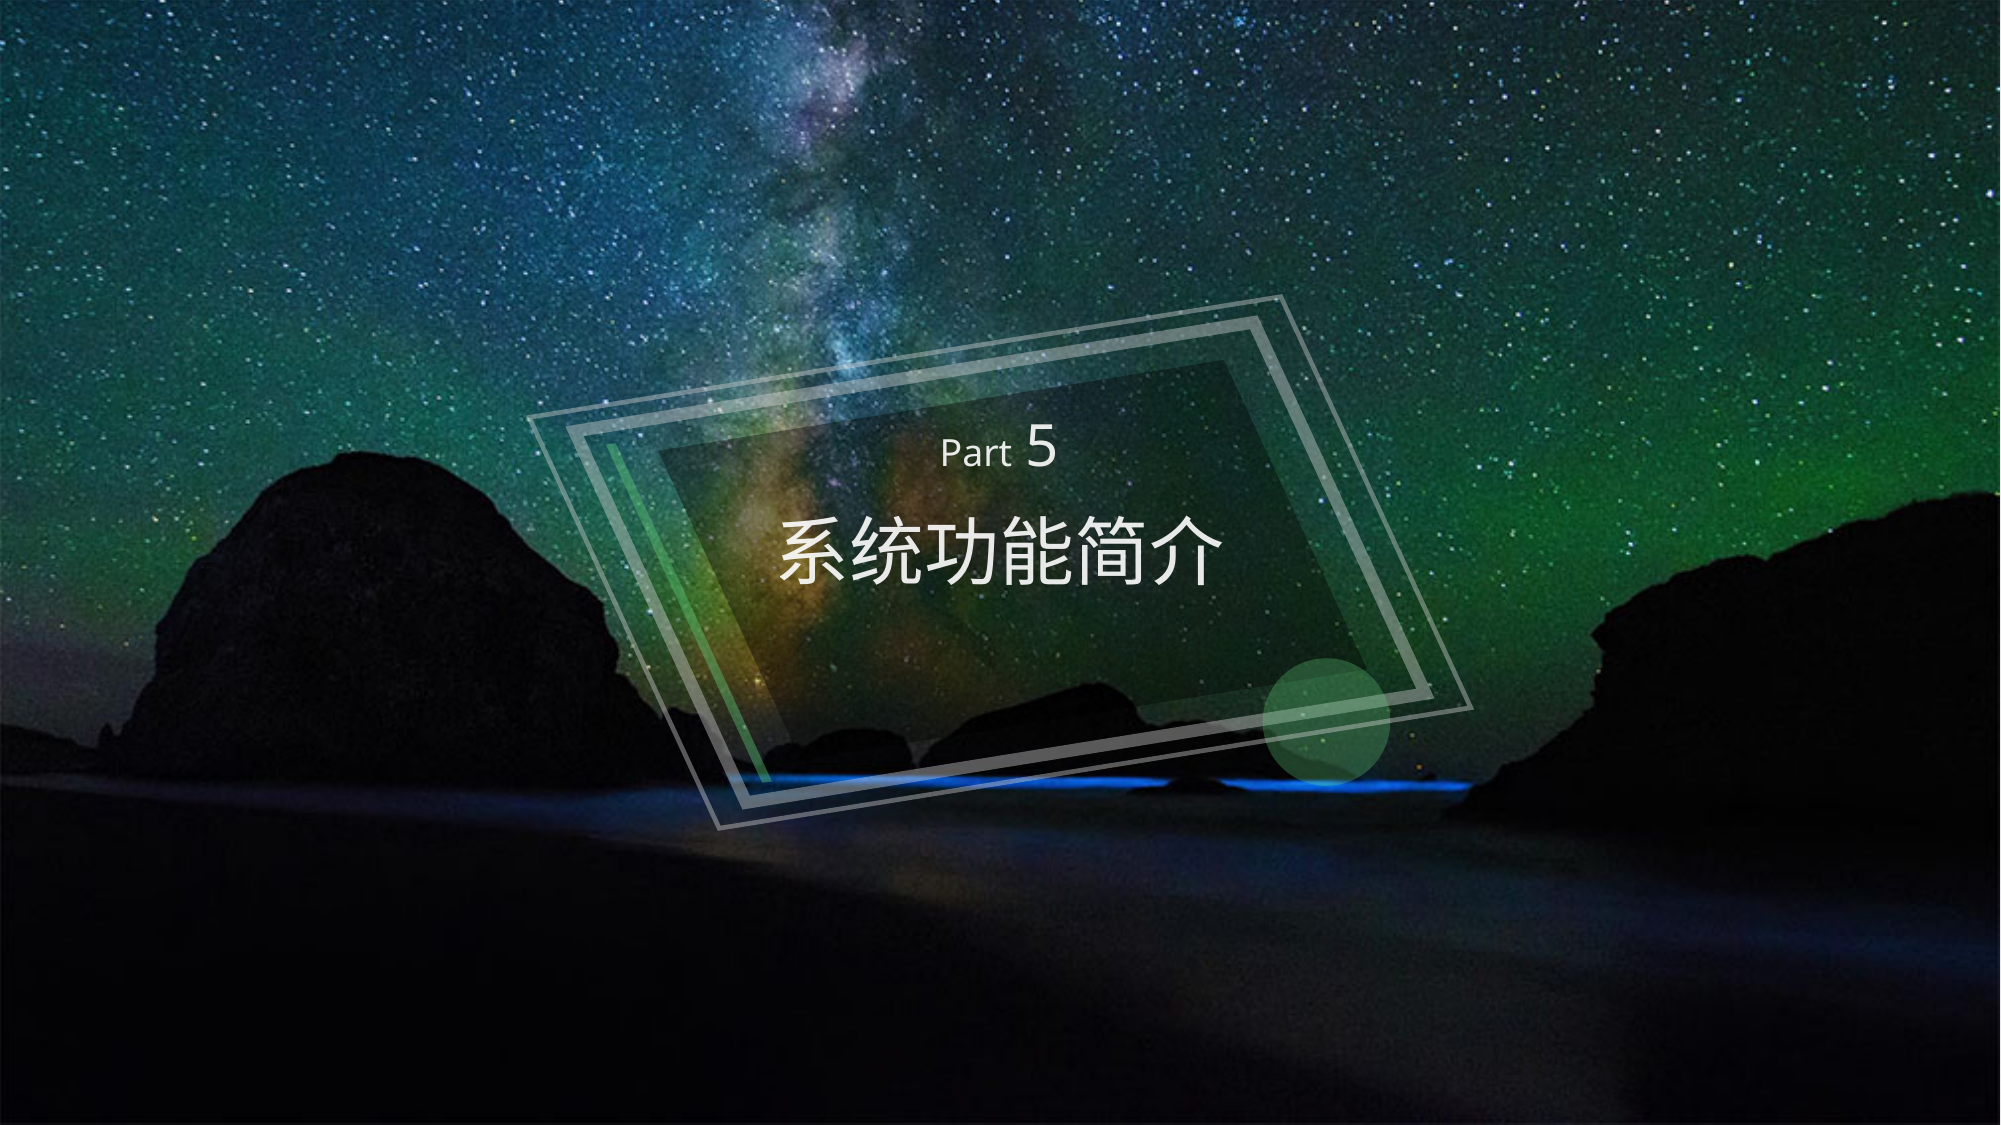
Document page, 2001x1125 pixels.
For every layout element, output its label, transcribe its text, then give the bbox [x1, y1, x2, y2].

text_box [527, 295, 1473, 830]
text_box [604, 442, 774, 784]
text_box [1264, 722, 1392, 787]
text_box Part 5 [924, 400, 1074, 486]
picture [0, 0, 2001, 1125]
text_box 系统功能简介 [760, 497, 1240, 602]
